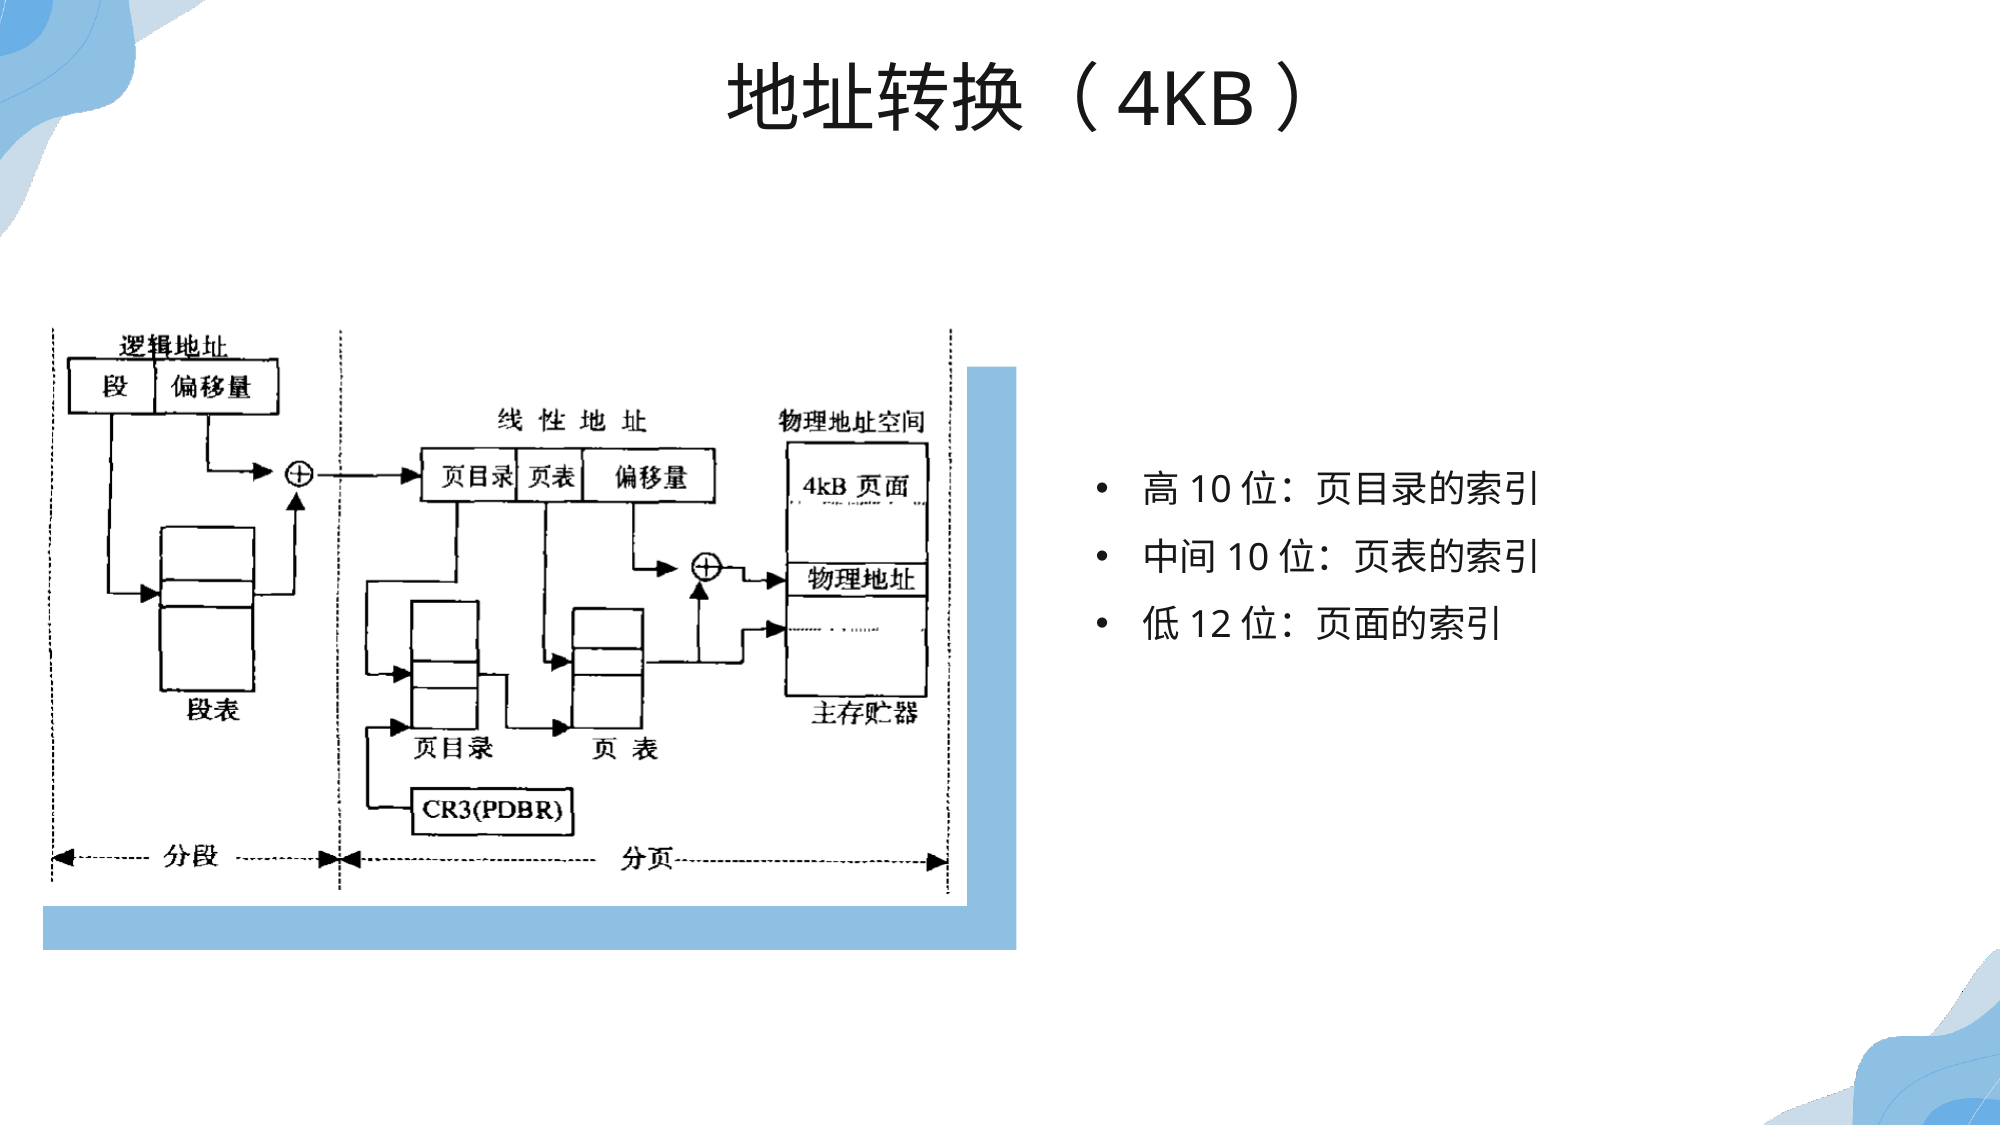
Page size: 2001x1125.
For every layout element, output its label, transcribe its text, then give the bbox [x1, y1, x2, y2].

text_box [42, 366, 1017, 951]
text_box 地址转换（4KB） [710, 42, 1364, 148]
picture [0, 0, 212, 246]
picture [30, 312, 967, 906]
text_box 高10位：页目录的索引 中间10位：页表的索引 低12位：页面的索引 [1080, 435, 1946, 653]
picture [1756, 949, 2000, 1125]
